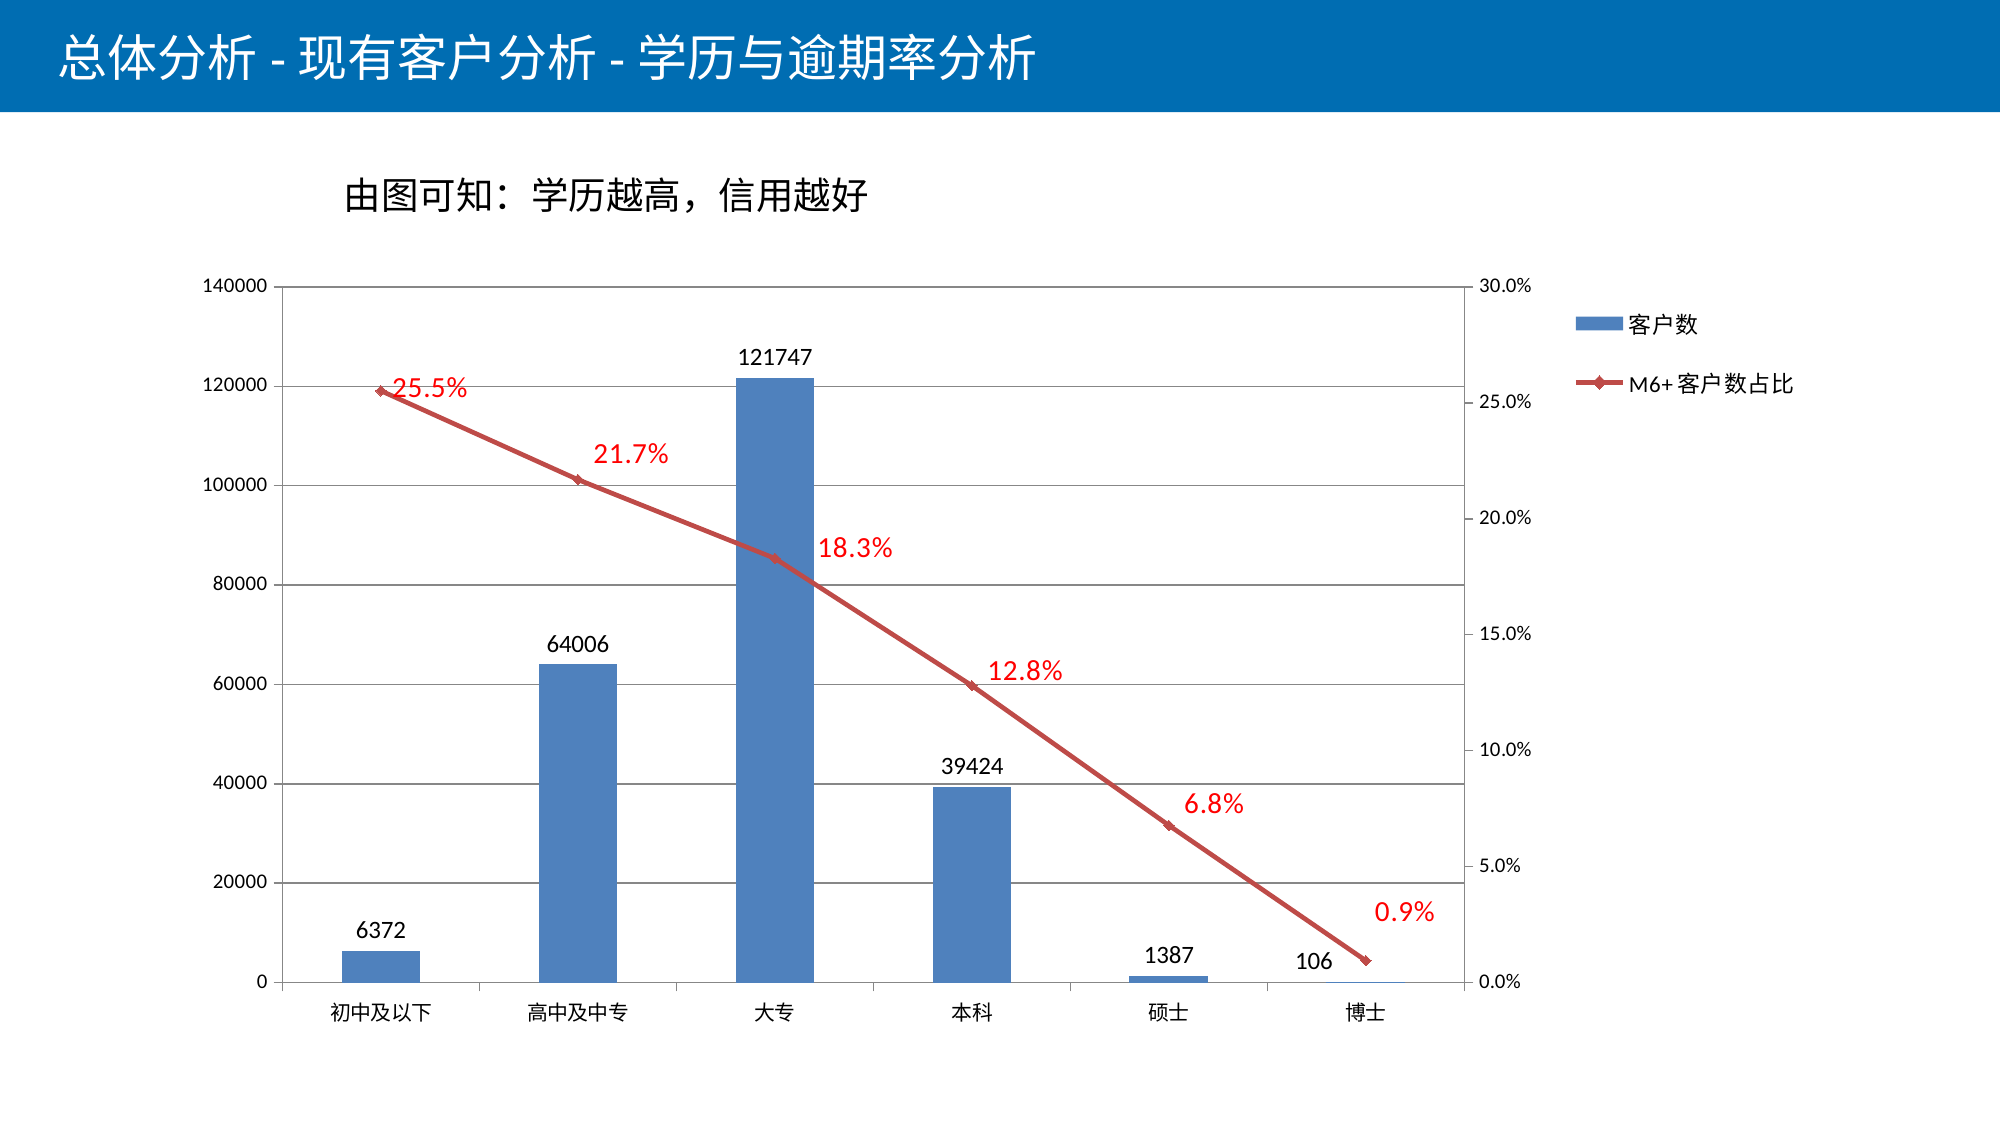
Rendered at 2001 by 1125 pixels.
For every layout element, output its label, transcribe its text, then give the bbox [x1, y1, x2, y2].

text_box 总体分析-现有客户分析-学历与逾期率分析 [43, 19, 1485, 94]
text_box [0, 0, 2000, 114]
text_box 由图可知：学历越高，信用越好 [328, 164, 884, 225]
chart [168, 260, 1811, 1044]
